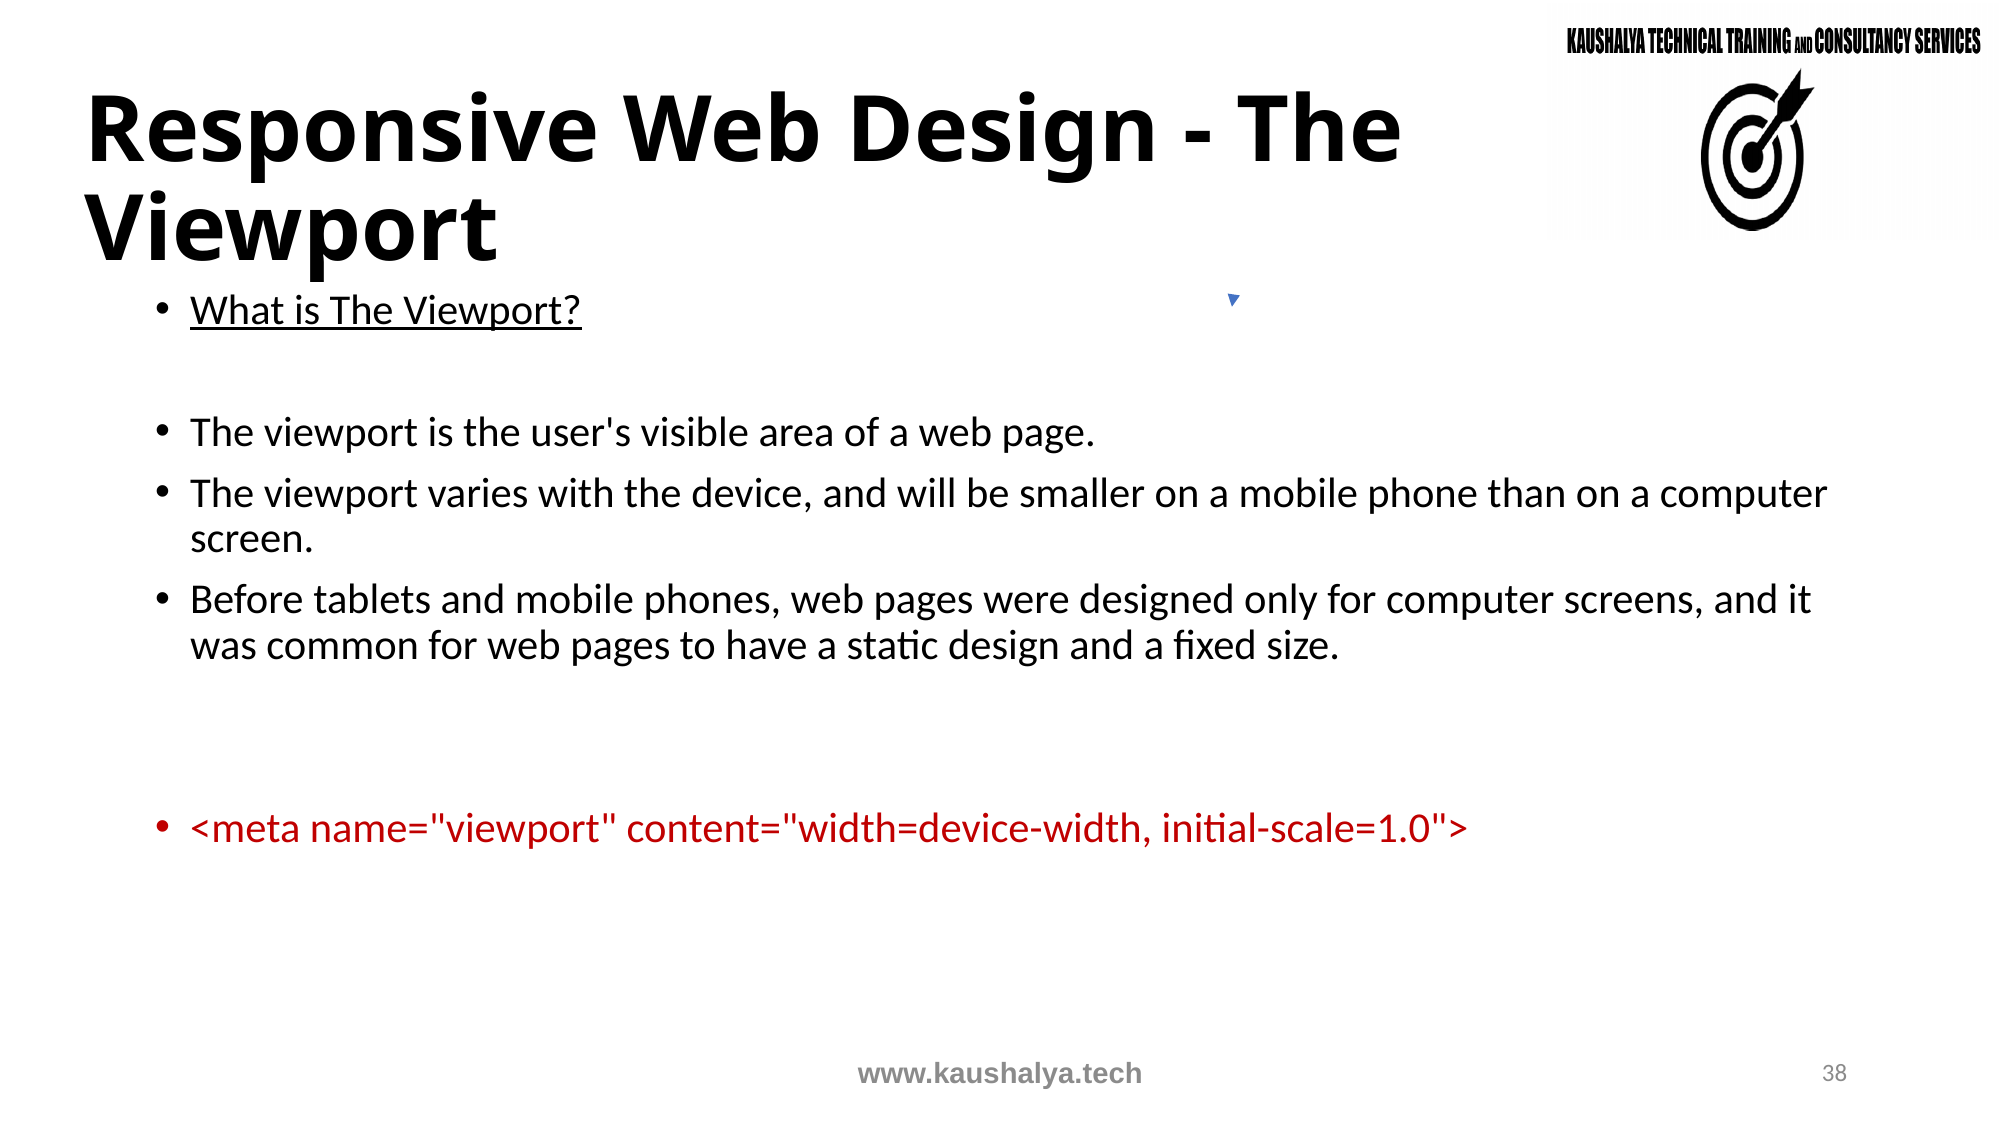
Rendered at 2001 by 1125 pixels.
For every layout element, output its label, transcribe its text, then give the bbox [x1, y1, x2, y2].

picture [1546, 3, 1999, 240]
list What is The Viewport? The viewport is the user's visible area of a web page. The viewport varies with the device, and will be smaller on a mobile phone than on a computer screen. Before tablets and mobile phones, web pages were designed only for computer screens, and it was common for web pages to have a static design and a fixed size. <meta name="viewport" content="width=device-width, initial-scale=1.0"> [140, 280, 1863, 1047]
footer www.kaushalya.tech [663, 1041, 1338, 1103]
slide_number 38 [1413, 1041, 1863, 1103]
title Responsive Web Design - The Viewport [69, 69, 1793, 293]
